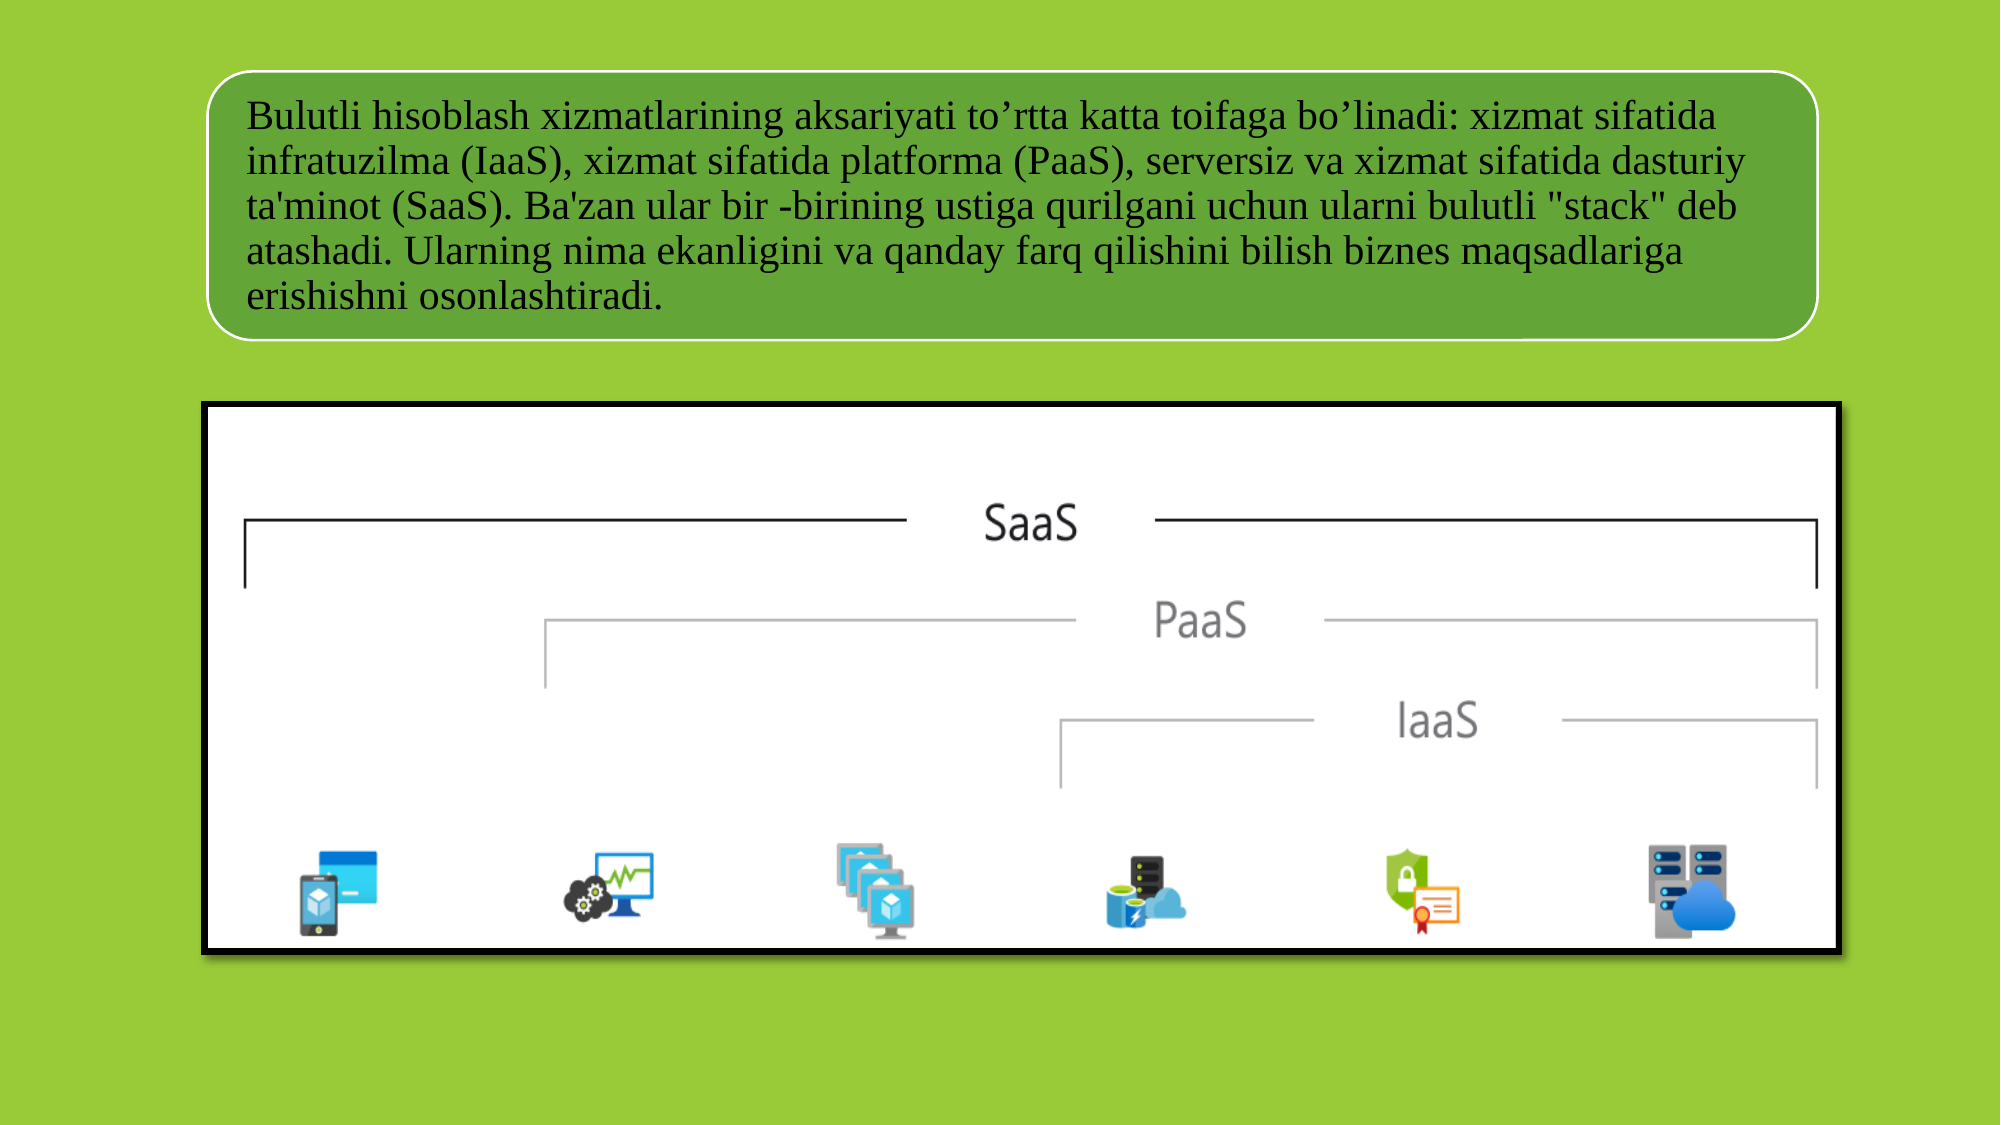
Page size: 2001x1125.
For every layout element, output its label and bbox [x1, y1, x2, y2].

picture [207, 406, 1836, 949]
text_box [207, 60, 1818, 342]
